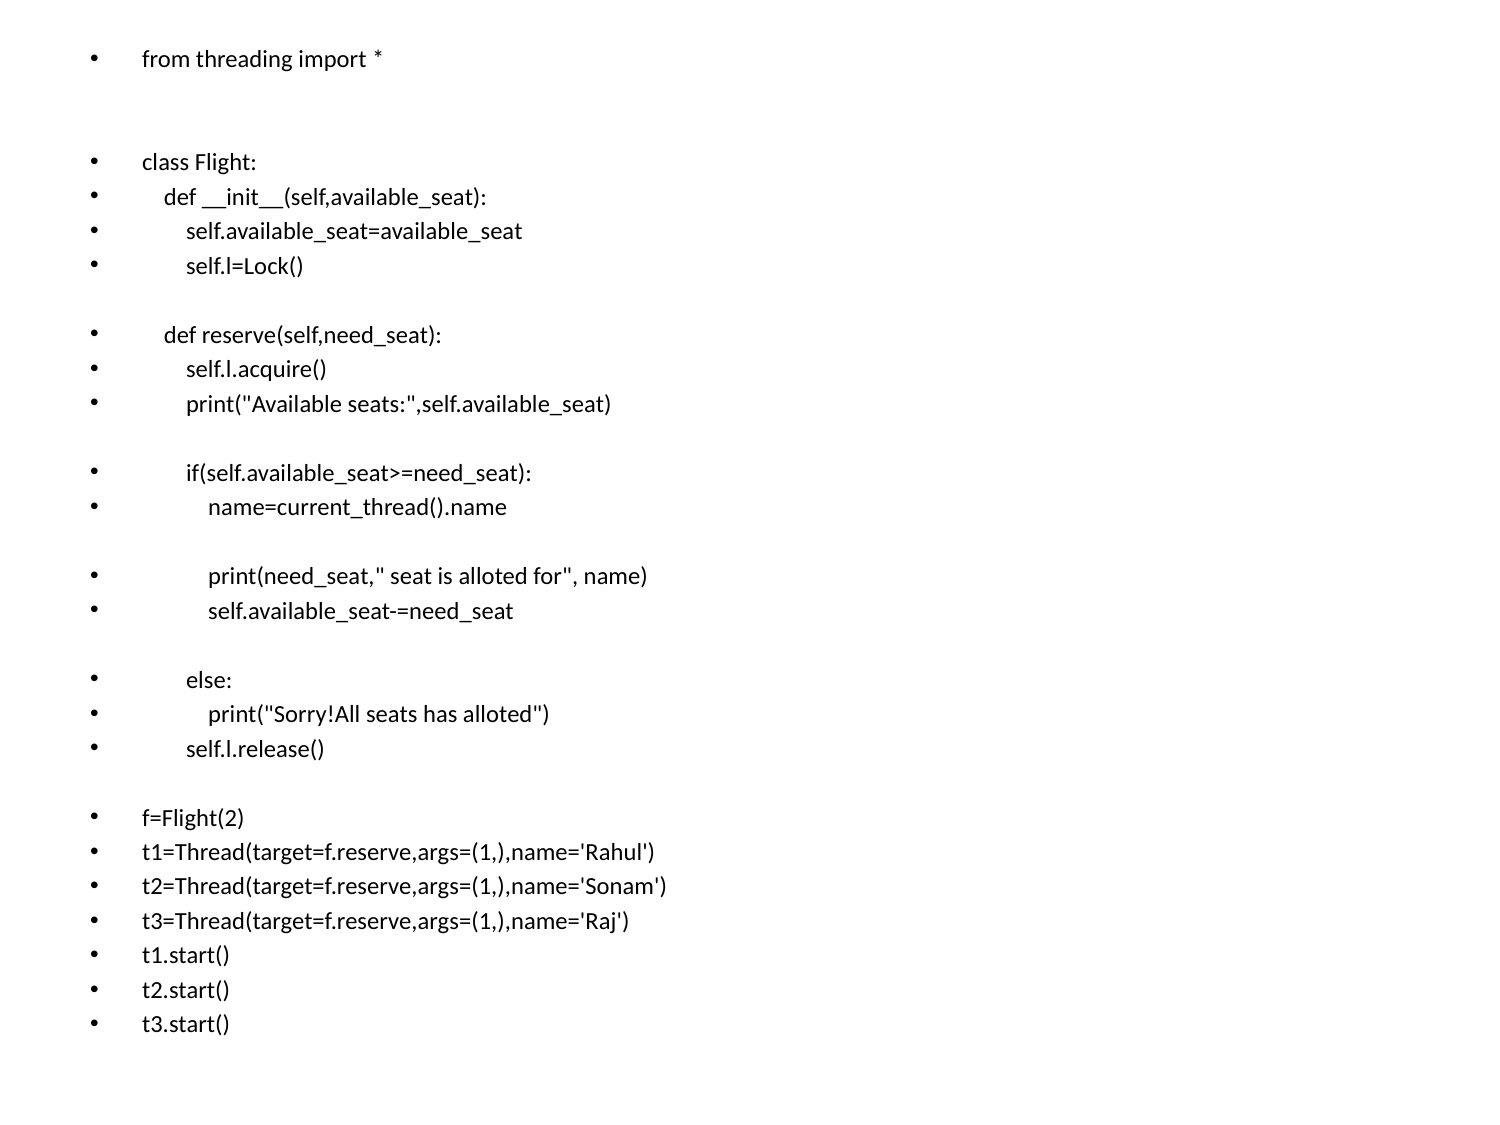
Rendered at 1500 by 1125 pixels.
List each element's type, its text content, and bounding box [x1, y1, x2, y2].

list from threading import * class Flight: def __init__(self,available_seat): self.available_seat=available_seat self.l=Lock() def reserve(self,need_seat): self.l.acquire() print("Available seats:",self.available_seat) if(self.available_seat>=need_seat): name=current_thread().name print(need_seat," seat is alloted for", name) self.available_seat-=need_seat else: print("Sorry!All seats has alloted") self.l.release() f=Flight(2) t1=Thread(target=f.reserve,args=(1,),name='Rahul') t2=Thread(target=f.reserve,args=(1,),name='Sonam') t3=Thread(target=f.reserve,args=(1,),name='Raj') t1.start() t2.start() t3.start() [75, 35, 1425, 1067]
